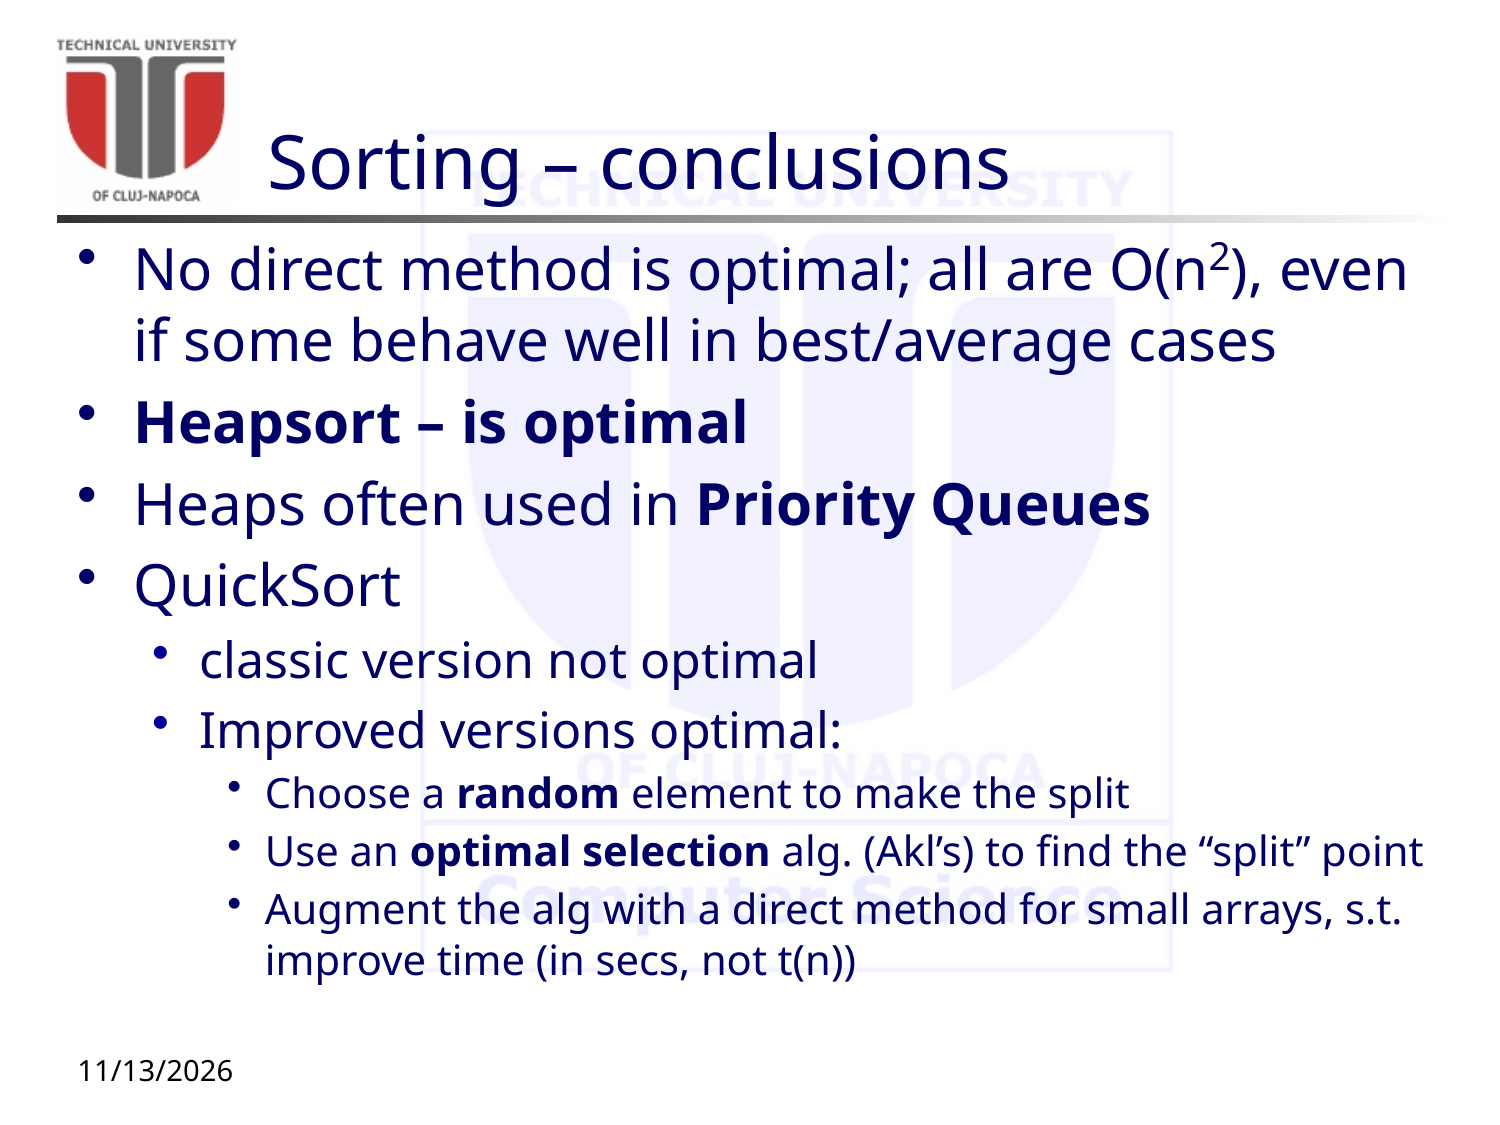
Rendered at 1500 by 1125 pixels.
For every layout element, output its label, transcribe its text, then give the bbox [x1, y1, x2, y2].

title Sorting – conclusions [252, 35, 1468, 213]
picture [57, 33, 237, 206]
list No direct method is optimal; all are O(n2), even if some behave well in best/average cases Heapsort – is optimal Heaps often used in Priority Queues QuickSort classic version not optimal Improved versions optimal: Choose a random element to make the split Use an optimal selection alg. (Akl’s) to find the “split” point Augment the alg with a direct method for small arrays, s.t. improve time (in secs, not t(n)) [62, 215, 1469, 1048]
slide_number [62, 1048, 376, 1101]
